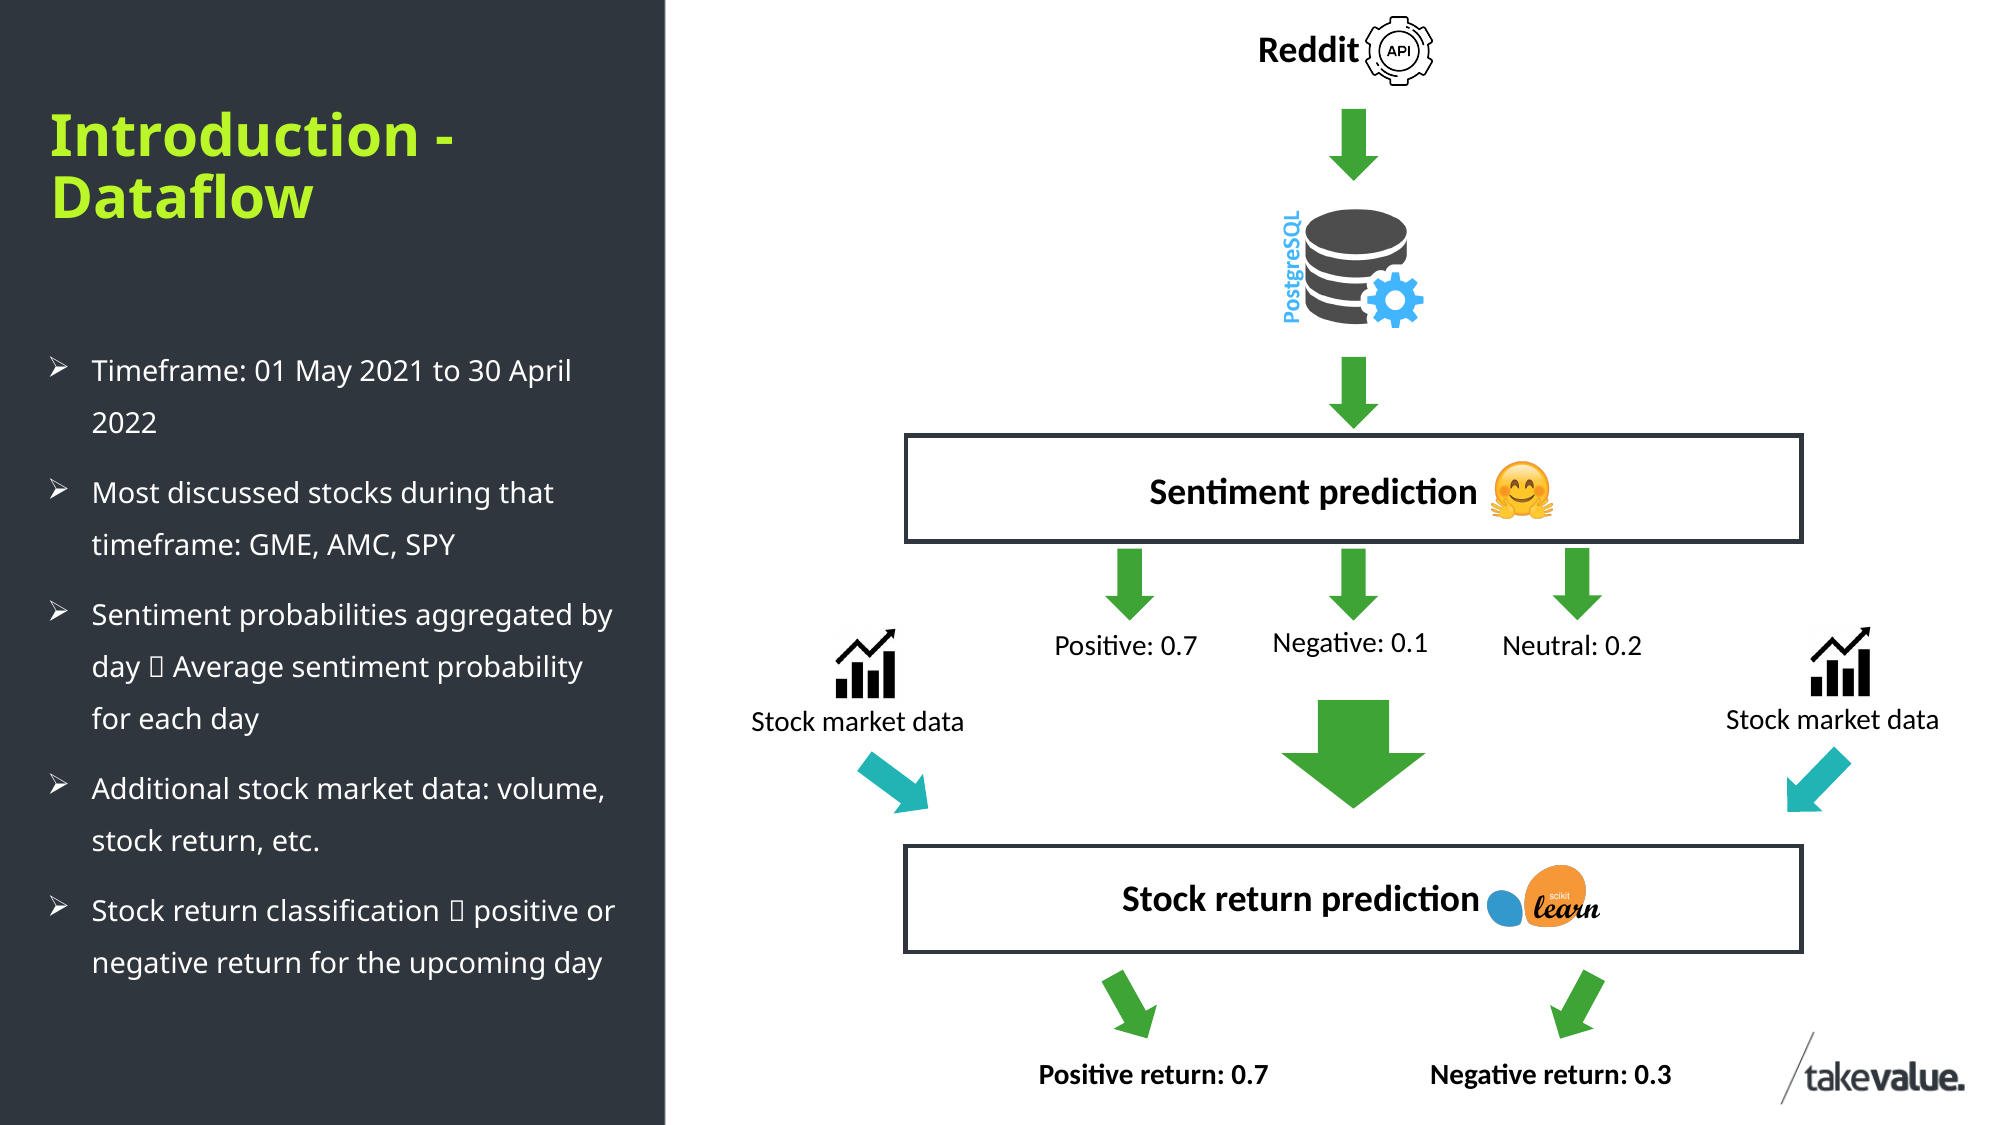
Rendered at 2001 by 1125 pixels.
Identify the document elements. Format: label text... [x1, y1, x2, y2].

text_box [1104, 548, 1155, 618]
text_box Stock market data [736, 694, 993, 745]
text_box [857, 751, 929, 814]
text_box [1552, 548, 1603, 618]
text_box Positive: 0.7 [1039, 618, 1220, 669]
text_box [1328, 548, 1379, 616]
text_box Positive return: 0.7 [1024, 1047, 1298, 1098]
text_box Negative: 0.1 [1257, 616, 1450, 666]
text_box [1328, 356, 1379, 429]
text_box [1101, 969, 1157, 1039]
text_box Negative return: 0.3 [1415, 1047, 1690, 1098]
title Introduction -Dataflow [35, 59, 636, 278]
text_box Timeframe: 01 May 2021 to 30 April 2022 Most discussed stocks during that timeframe: GME, AMC, SPY Sentiment probabilities aggregated by day  Average sentiment probability for each day Additional stock market data: volume, stock return, etc. Stock return classification  positive or negative return for the upcoming day [32, 328, 633, 1014]
text_box Stock market data [1711, 692, 1968, 743]
text_box [1550, 969, 1606, 1039]
picture [0, 0, 2000, 1125]
text_box Reddit [1243, 17, 1364, 78]
text_box [1281, 700, 1426, 809]
text_box [905, 845, 1802, 953]
text_box [905, 434, 1802, 543]
text_box Sentiment prediction [1134, 459, 1491, 520]
text_box Neutral: 0.2 [1487, 618, 1668, 669]
text_box [1328, 108, 1379, 181]
text_box [1787, 746, 1852, 812]
